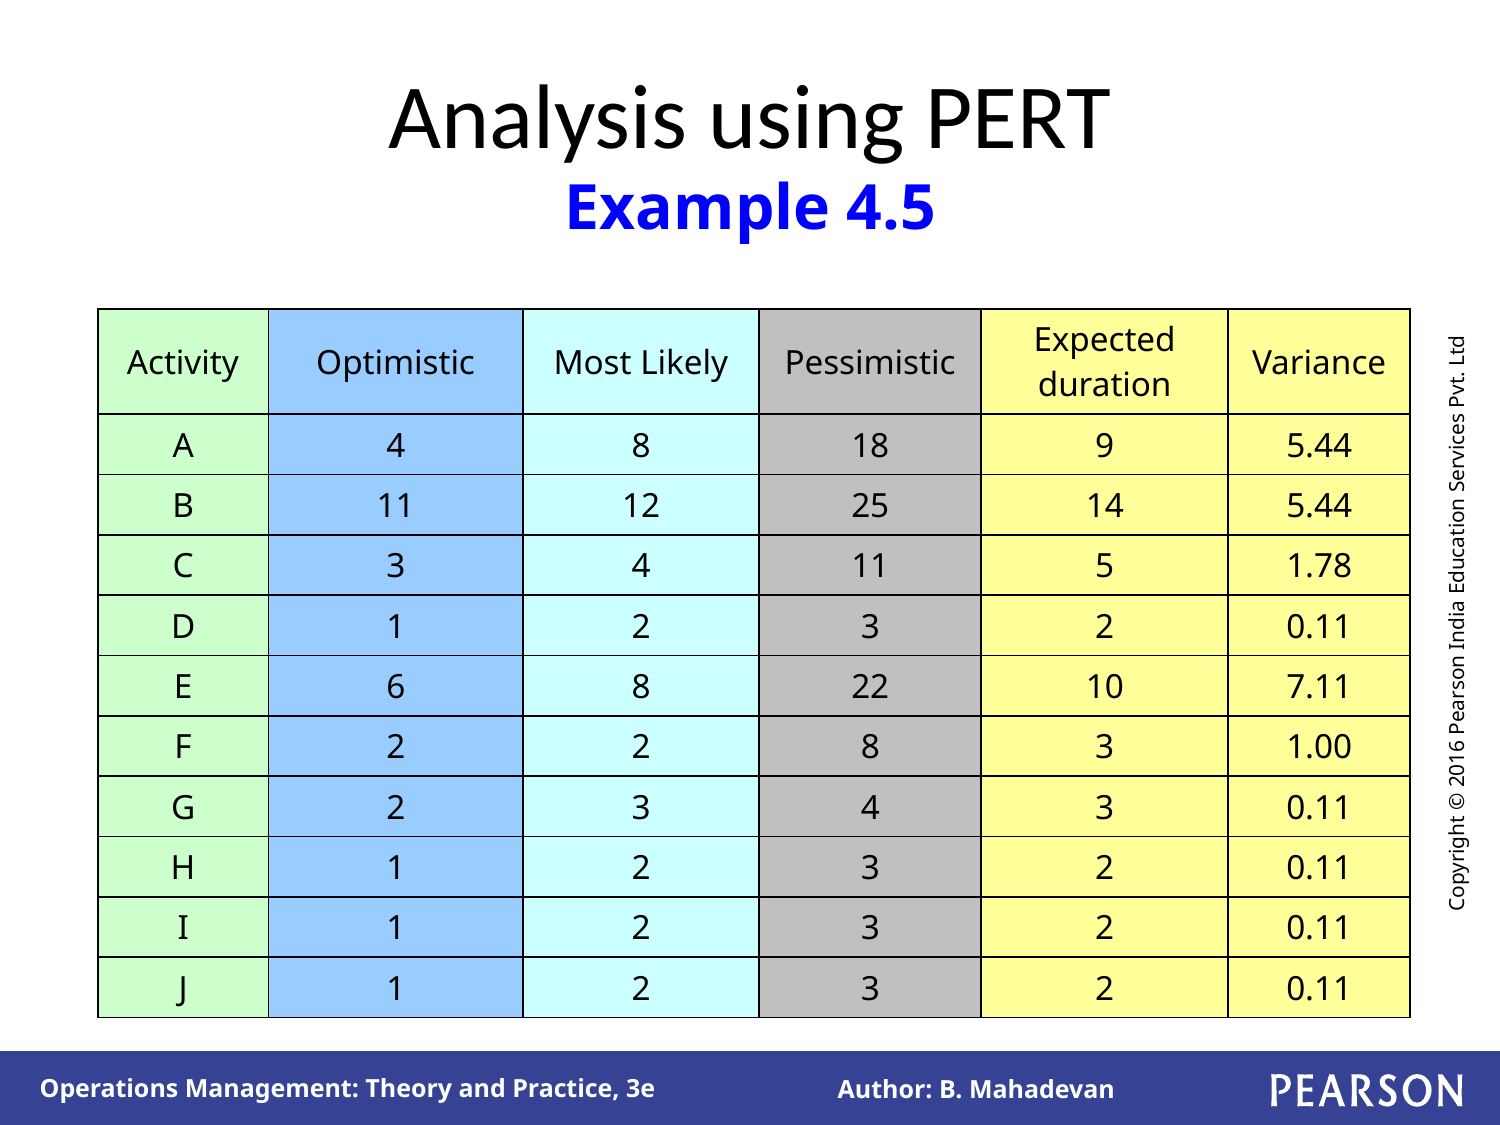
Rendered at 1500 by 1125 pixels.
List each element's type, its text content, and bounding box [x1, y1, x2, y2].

table_cell 2 [524, 898, 758, 956]
table_header Variance [1229, 310, 1409, 413]
table_cell 11 [269, 475, 522, 534]
title Analysis using PERT Example 4.5 [94, 50, 1407, 250]
table_cell 1 [269, 596, 522, 655]
table_cell 2 [524, 837, 758, 896]
table_cell 2 [524, 596, 758, 655]
table_cell 2 [982, 837, 1227, 896]
table_cell 5.44 [1229, 415, 1409, 474]
table_cell 4 [524, 536, 758, 594]
table_cell 0.11 [1229, 596, 1409, 655]
table_cell 4 [760, 777, 980, 836]
table_cell 12 [524, 475, 758, 534]
table_cell 1.00 [1229, 717, 1409, 775]
table_cell A [99, 415, 268, 474]
table_cell 3 [760, 958, 980, 1017]
table_cell 3 [982, 717, 1227, 775]
table_header Optimistic [269, 310, 522, 413]
table_cell 2 [524, 958, 758, 1017]
table_cell 3 [524, 777, 758, 836]
table_cell 2 [524, 717, 758, 775]
table_header Expected duration [982, 310, 1227, 413]
table_cell B [99, 475, 268, 534]
table_cell I [99, 898, 268, 956]
table_cell 18 [760, 415, 980, 474]
table_cell 2 [269, 777, 522, 836]
table_cell 2 [982, 958, 1227, 1017]
table_cell 5.44 [1229, 475, 1409, 534]
table_cell J [99, 958, 268, 1017]
table_cell 7.11 [1229, 656, 1409, 715]
table_cell 3 [982, 777, 1227, 836]
table_cell 11 [760, 536, 980, 594]
table_cell 4 [269, 415, 522, 474]
table_cell 2 [982, 596, 1227, 655]
table_cell 6 [269, 656, 522, 715]
table_header Most Likely [524, 310, 758, 413]
table_cell 0.11 [1229, 958, 1409, 1017]
table_cell 5 [982, 536, 1227, 594]
table_cell 25 [760, 475, 980, 534]
table_cell 9 [982, 415, 1227, 474]
table_header Pessimistic [760, 310, 980, 413]
table_cell 10 [982, 656, 1227, 715]
table_cell G [99, 777, 268, 836]
table_cell 1 [269, 958, 522, 1017]
table_cell 1.78 [1229, 536, 1409, 594]
table_cell 1 [269, 898, 522, 956]
table_cell 0.11 [1229, 898, 1409, 956]
table_cell 8 [760, 717, 980, 775]
table_cell 8 [524, 656, 758, 715]
table_cell 22 [760, 656, 980, 715]
table_cell E [99, 656, 268, 715]
table_cell 8 [524, 415, 758, 474]
table_cell H [99, 837, 268, 896]
table_cell 3 [760, 837, 980, 896]
table_cell 0.11 [1229, 777, 1409, 836]
table_cell F [99, 717, 268, 775]
table_cell D [99, 596, 268, 655]
table_cell 3 [760, 898, 980, 956]
table_cell 3 [269, 536, 522, 594]
table_header Activity [99, 310, 268, 413]
table_cell 3 [760, 596, 980, 655]
table_cell 1 [269, 837, 522, 896]
table_cell C [99, 536, 268, 594]
table_cell 14 [982, 475, 1227, 534]
table_cell 2 [982, 898, 1227, 956]
table_cell 0.11 [1229, 837, 1409, 896]
table_cell 2 [269, 717, 522, 775]
